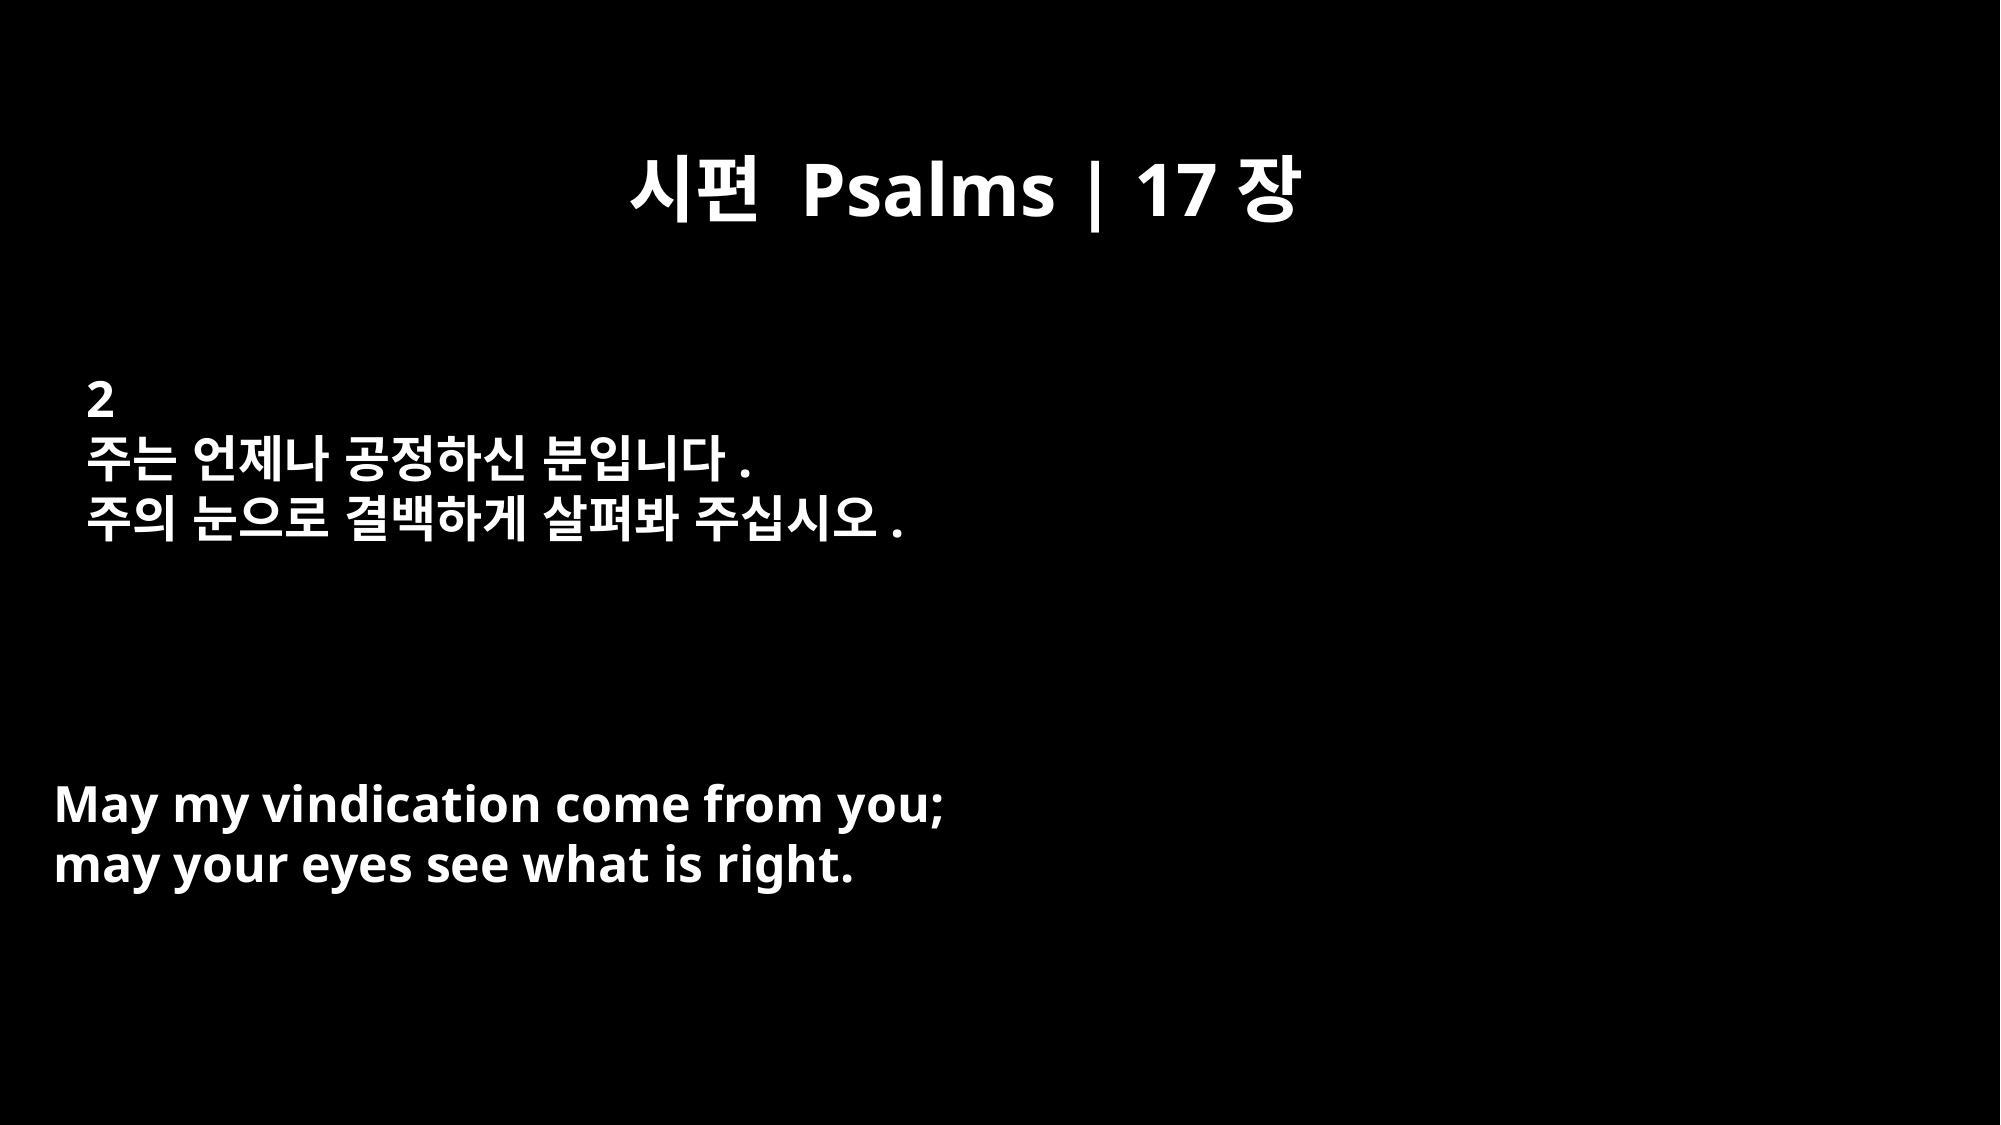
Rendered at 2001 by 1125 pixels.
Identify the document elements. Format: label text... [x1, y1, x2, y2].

text_box May my vindication come from you; may your eyes see what is right. [38, 764, 973, 900]
text_box 시편 Psalms | 17장 [613, 136, 1319, 239]
text_box 2 주는 언제나 공정하신 분입니다. 주의 눈으로 결백하게 살펴봐 주십시오. [71, 359, 920, 555]
